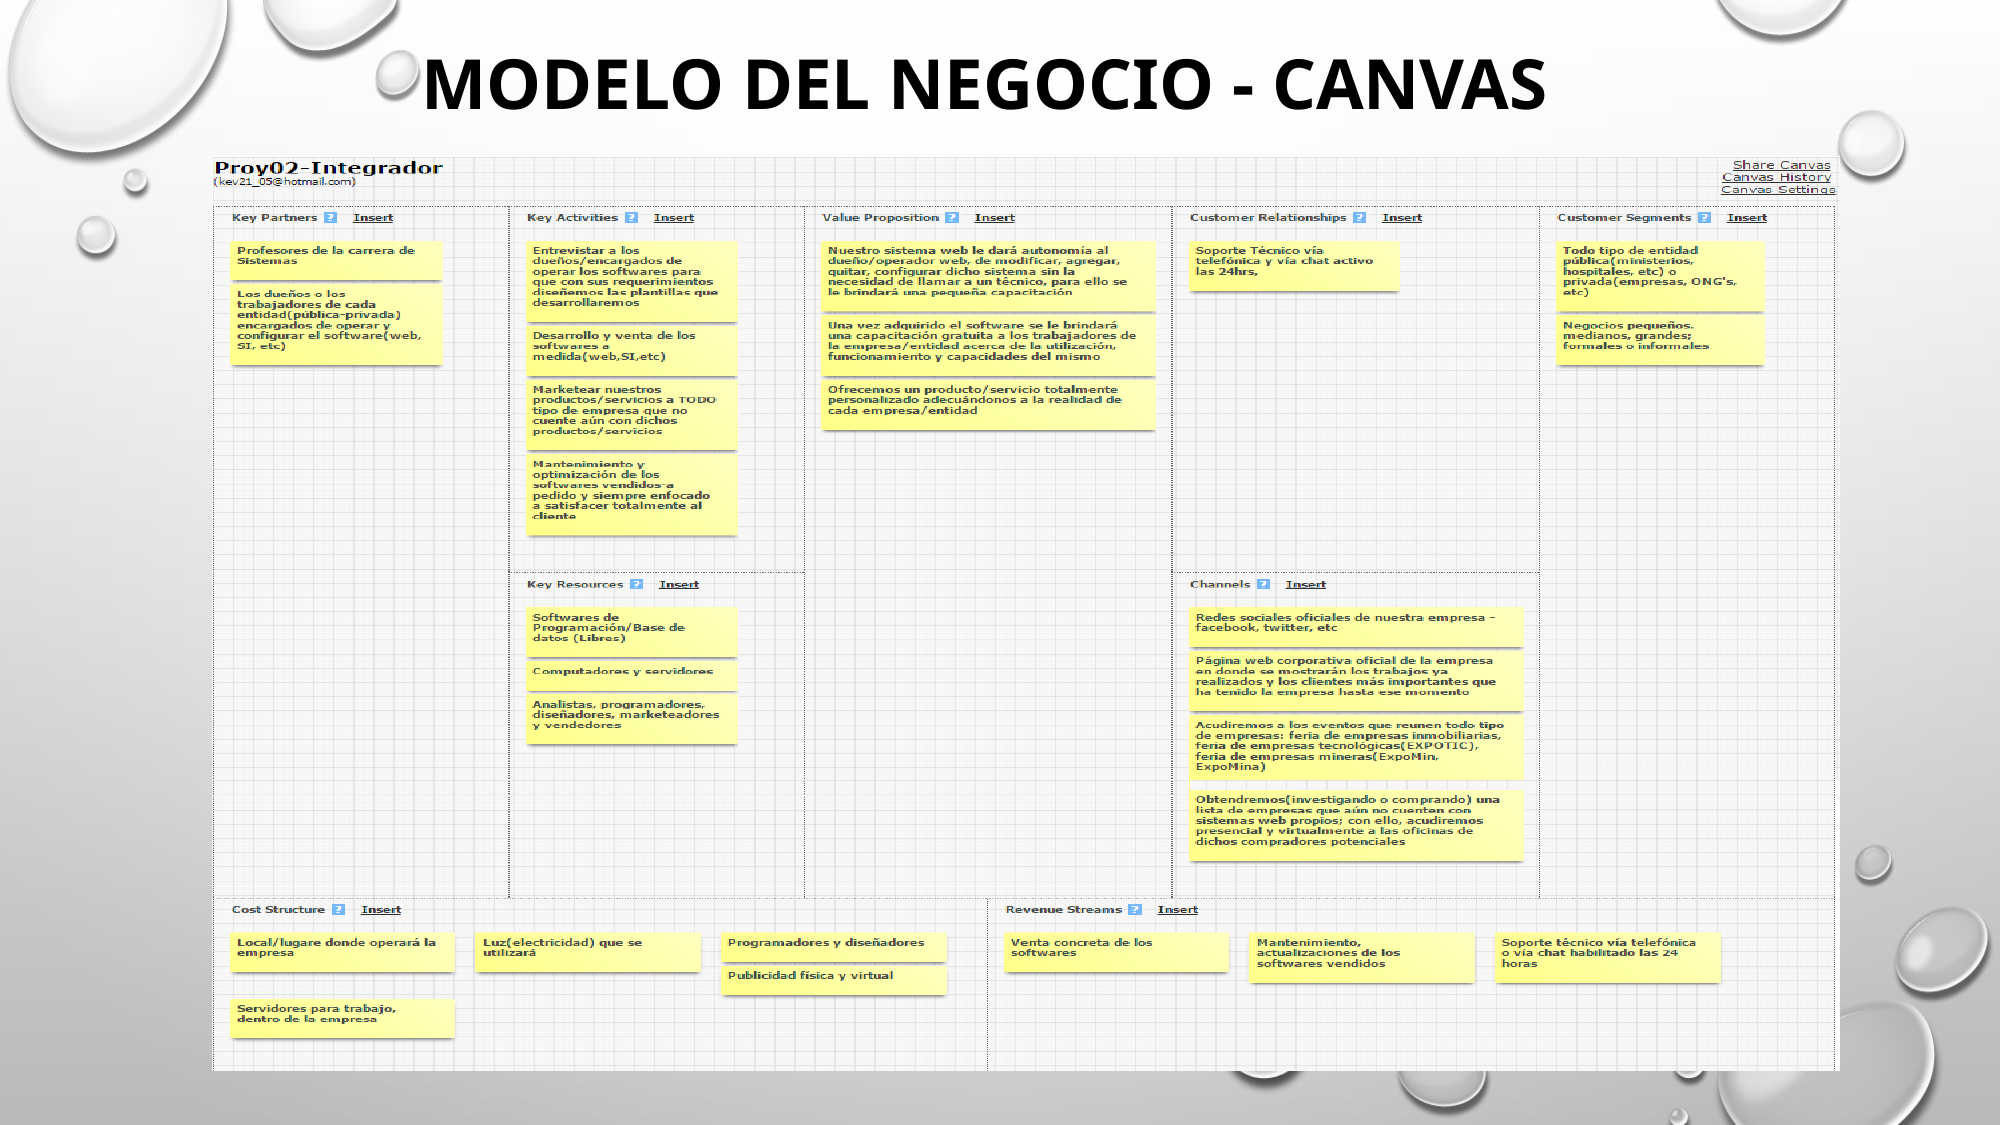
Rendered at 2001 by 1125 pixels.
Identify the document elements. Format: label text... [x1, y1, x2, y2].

picture [0, 0, 2000, 1125]
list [212, 156, 1840, 1071]
title MODELO DEL NEGOCIO - CANVAS [343, 17, 1626, 154]
